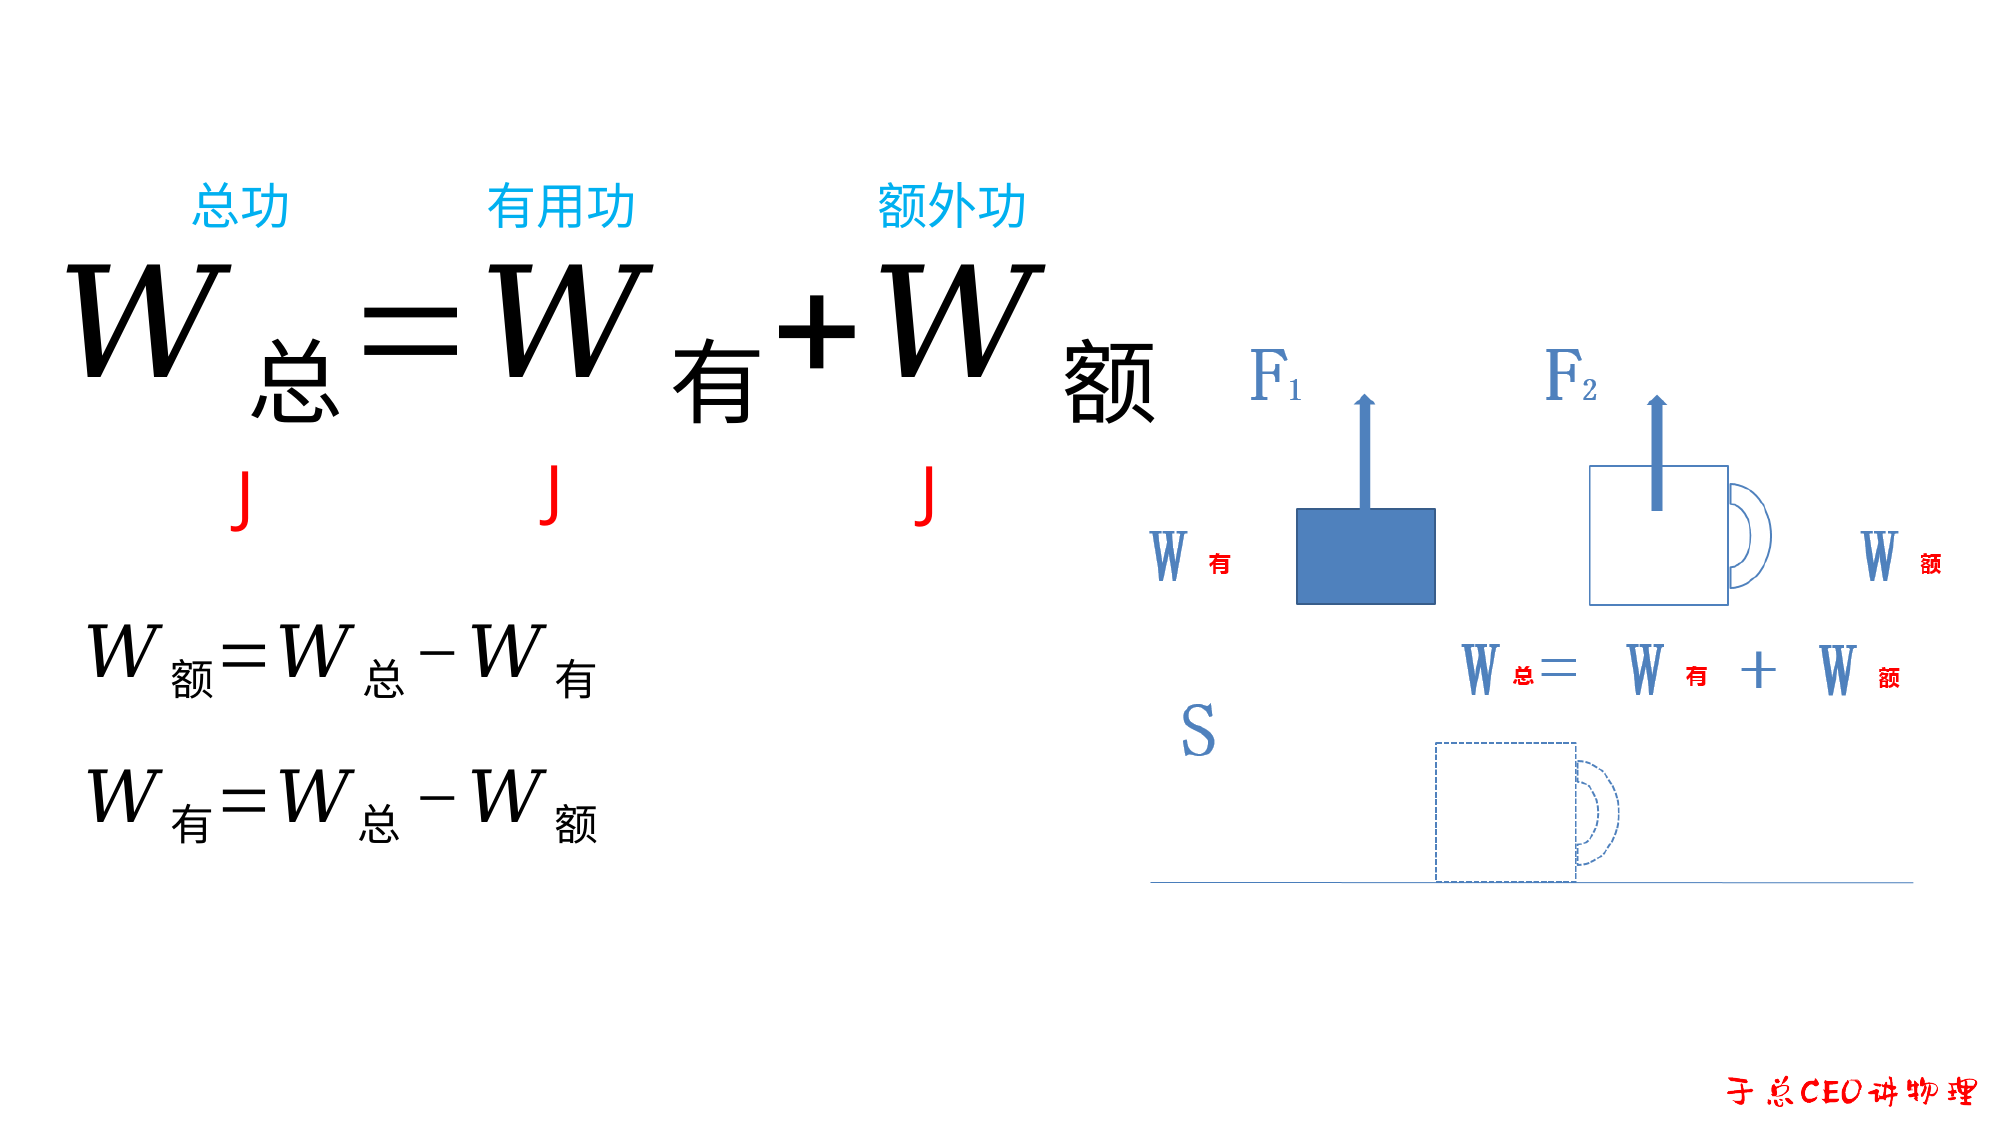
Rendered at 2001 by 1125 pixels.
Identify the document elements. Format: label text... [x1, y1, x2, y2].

text_box 有用功 [471, 166, 680, 242]
text_box 总功 [175, 166, 312, 242]
picture [1708, 1051, 2001, 1125]
text_box 额外功 [862, 166, 1071, 242]
picture [1115, 327, 1966, 902]
text_box J [221, 445, 270, 540]
text_box J [905, 440, 954, 535]
text_box J [531, 439, 579, 535]
